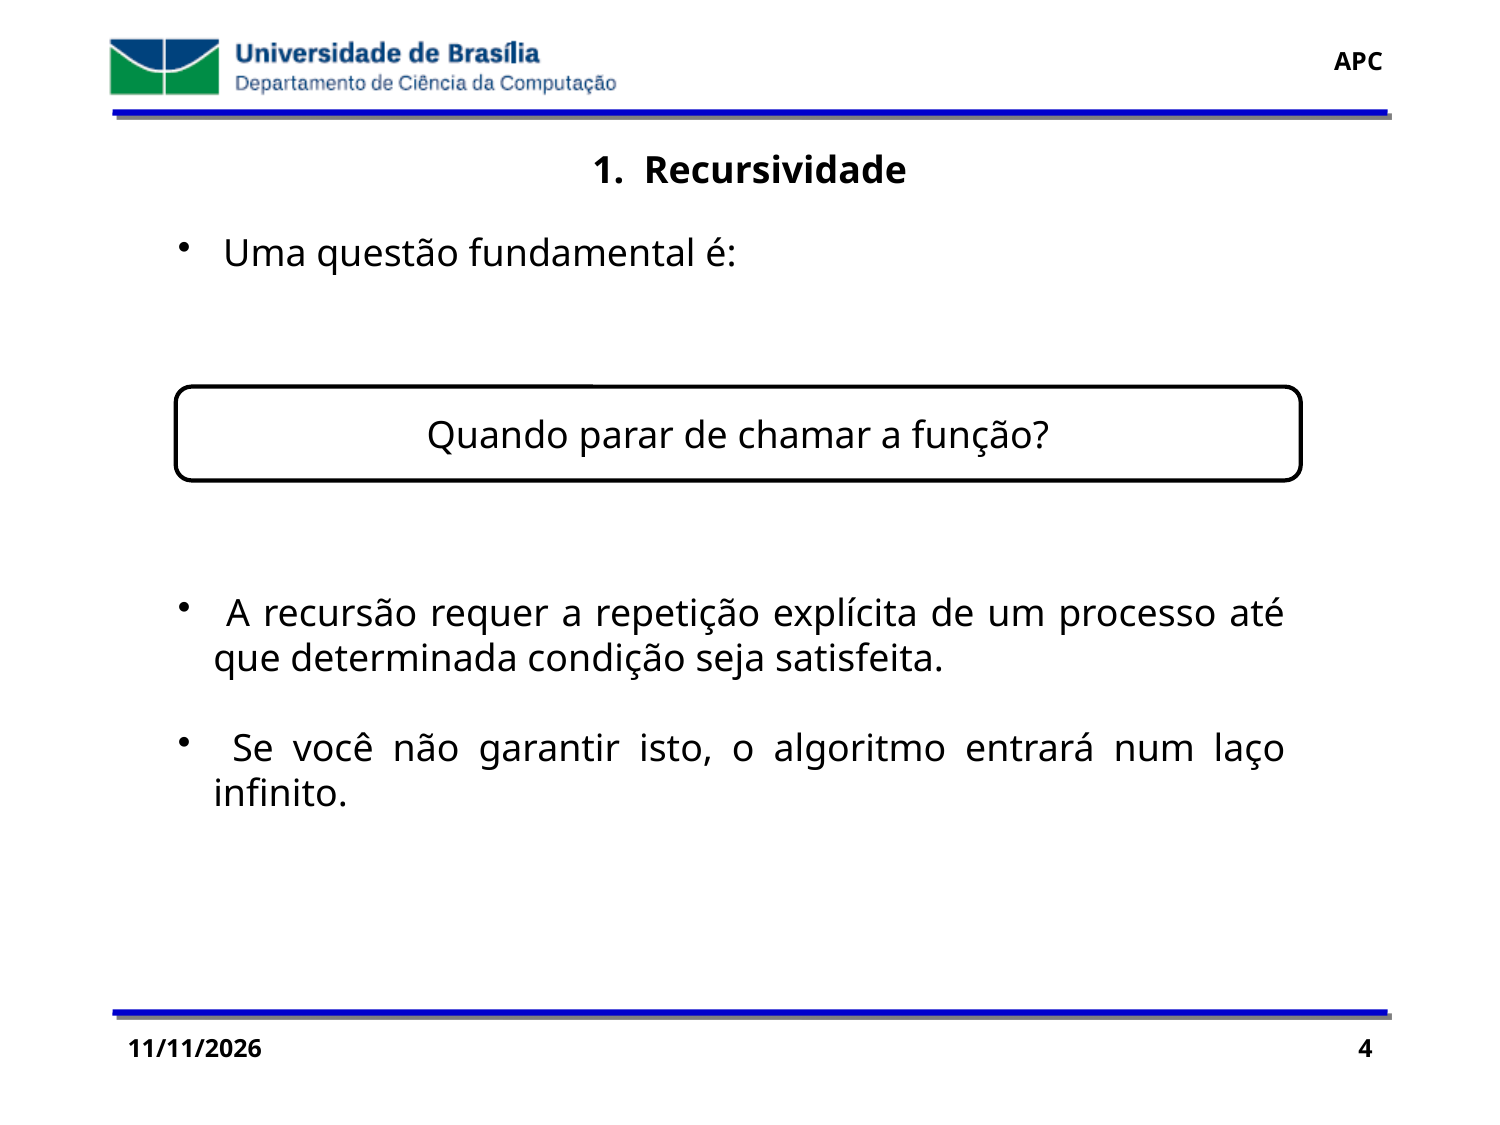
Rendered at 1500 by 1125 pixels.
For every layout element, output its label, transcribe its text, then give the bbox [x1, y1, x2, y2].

text_box Quando parar de chamar a função? [173, 384, 1303, 483]
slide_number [112, 1024, 426, 1101]
text_box 1. Recursividade [112, 138, 1388, 198]
slide_number 4 [1074, 1024, 1388, 1101]
picture [105, 35, 632, 100]
text_box Uma questão fundamental é: A recursão requer a repetição explícita de um processo até que determinada condição seja satisfeita. Se você não garantir isto, o algoritmo entrará num laço infinito. [163, 221, 1301, 821]
